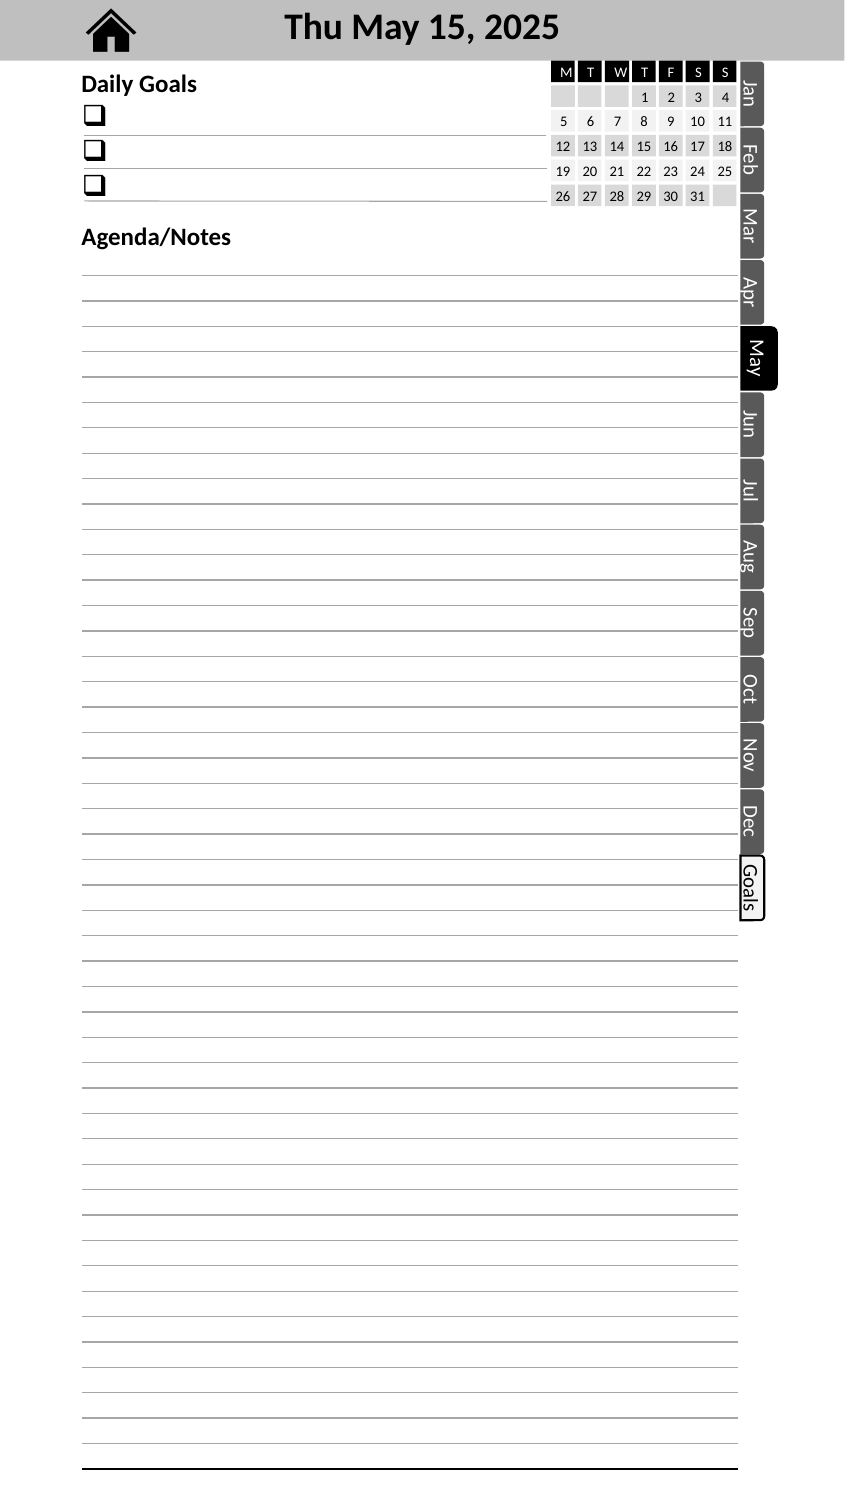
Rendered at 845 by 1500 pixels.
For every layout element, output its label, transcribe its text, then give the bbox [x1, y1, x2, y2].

picture [82, 1, 140, 59]
list Thu May 15, 2025 [190, 0, 655, 61]
